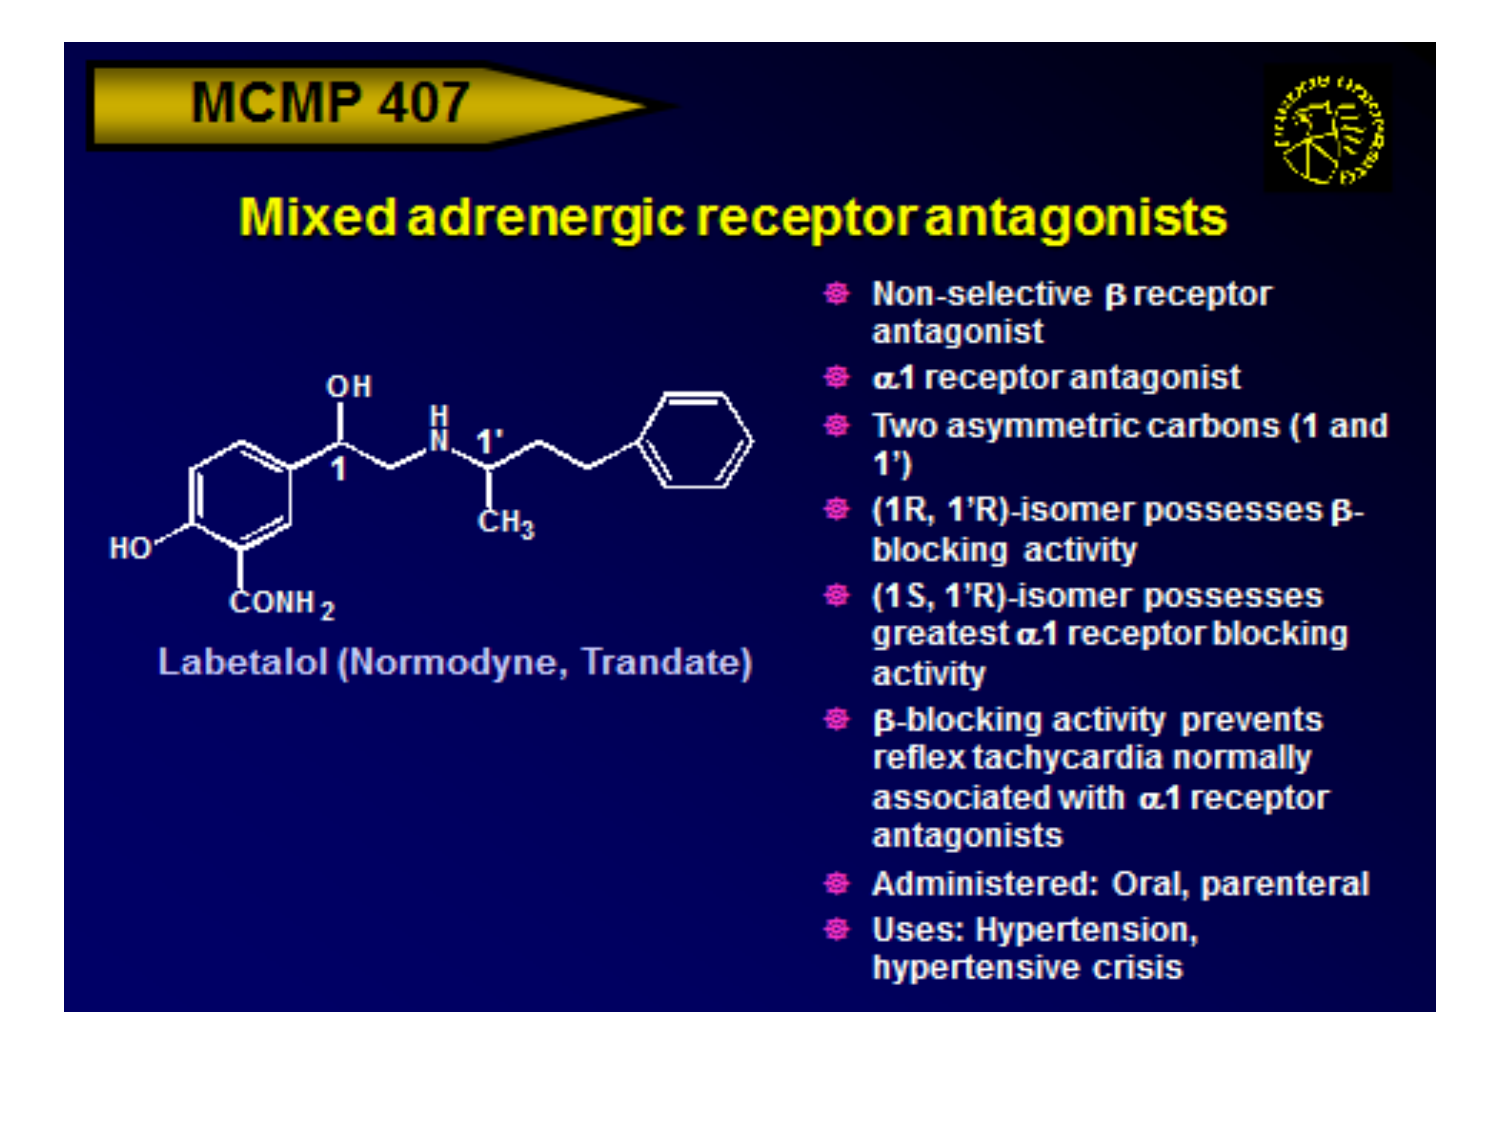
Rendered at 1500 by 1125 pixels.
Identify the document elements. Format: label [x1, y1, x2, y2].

list [64, 42, 1436, 1012]
